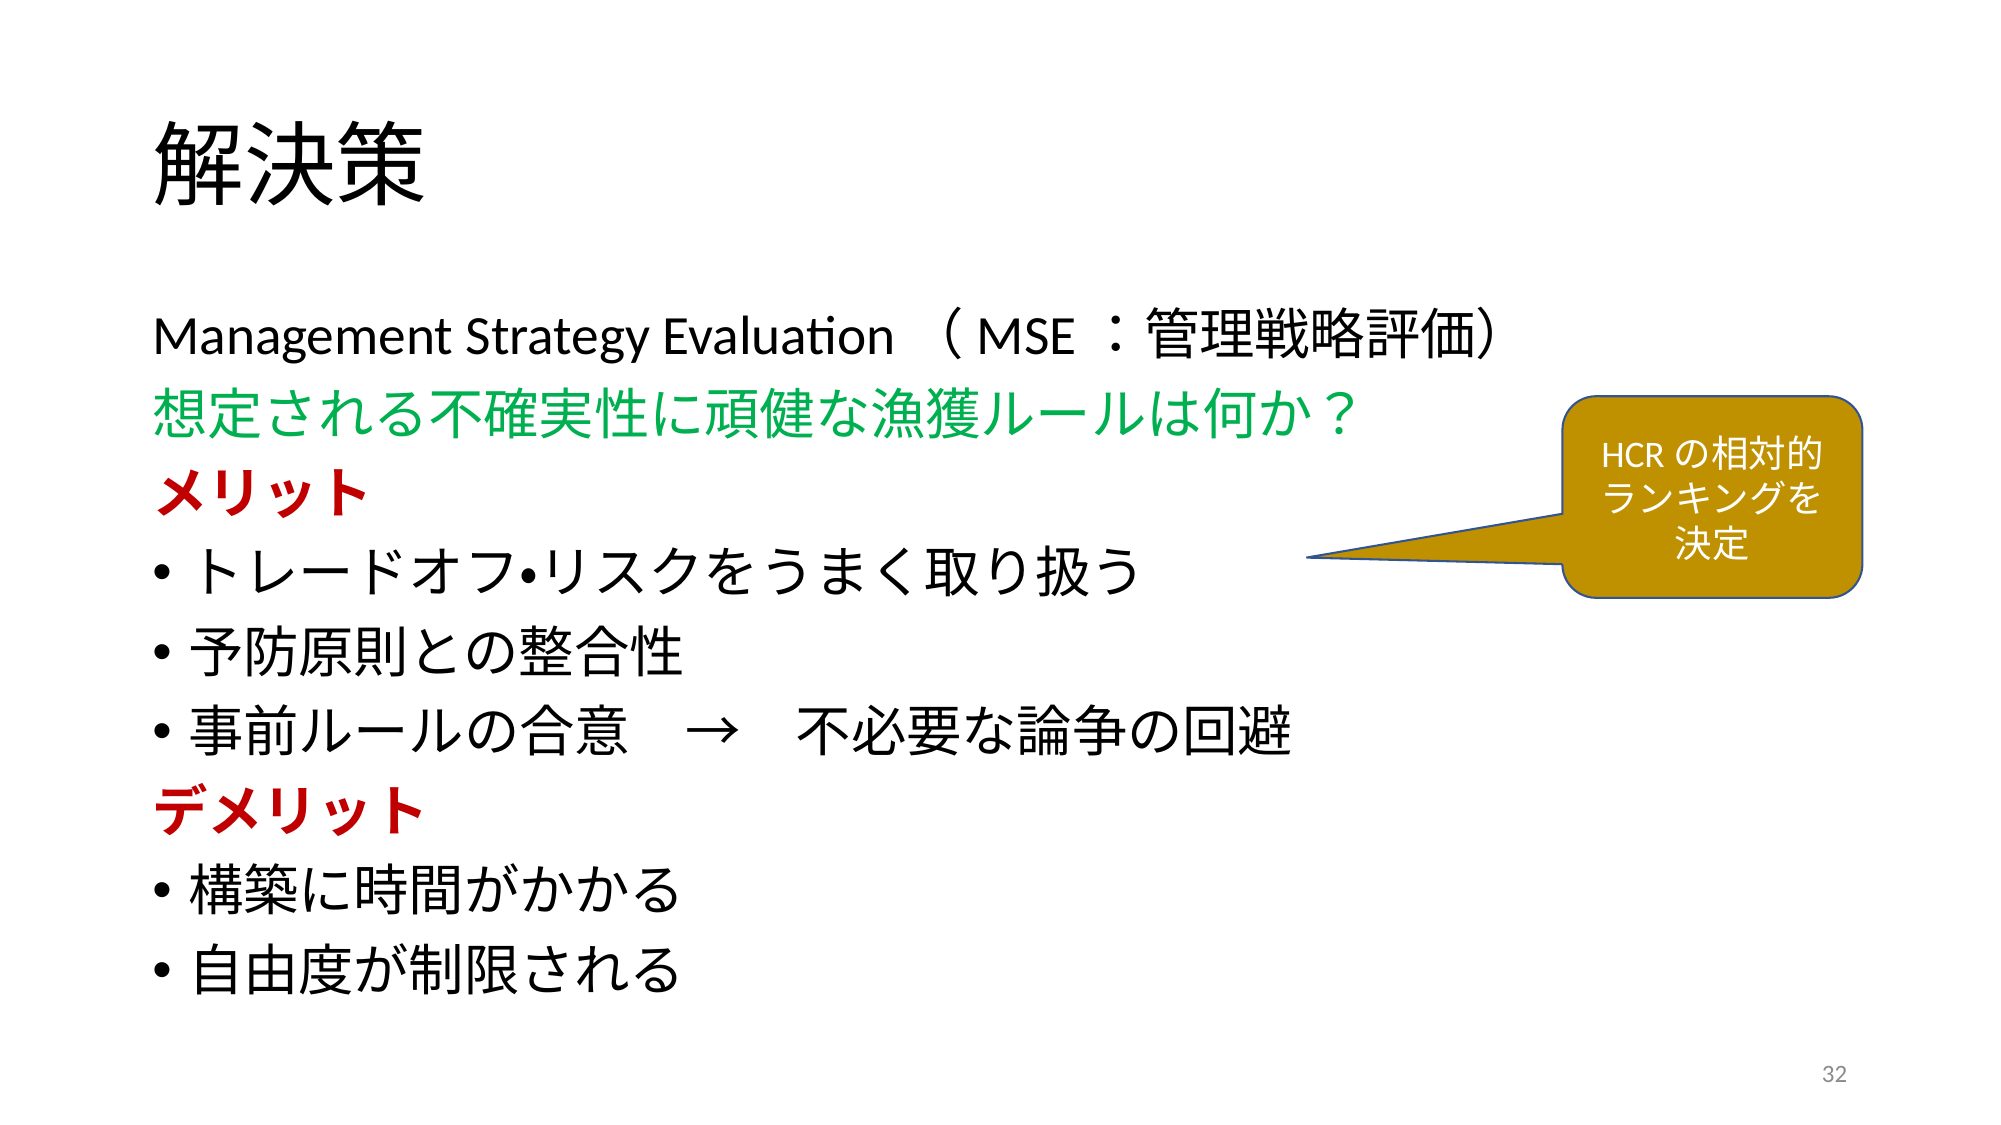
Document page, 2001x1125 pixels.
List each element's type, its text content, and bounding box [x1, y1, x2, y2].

title 解決策 [137, 59, 1863, 278]
list Management Strategy Evaluation（MSE：管理戦略評価） 想定される不確実性に頑健な漁獲ルールは何か？ メリット トレードオフ・リスクをうまく取り扱う 予防原則との整合性 事前ルールの合意 → 不必要な論争の回避 デメリット 構築に時間がかかる 自由度が制限される [137, 299, 1863, 1014]
slide_number 32 [1412, 1042, 1863, 1103]
text_box HCRの相対的ランキングを決定 [1306, 395, 1864, 599]
